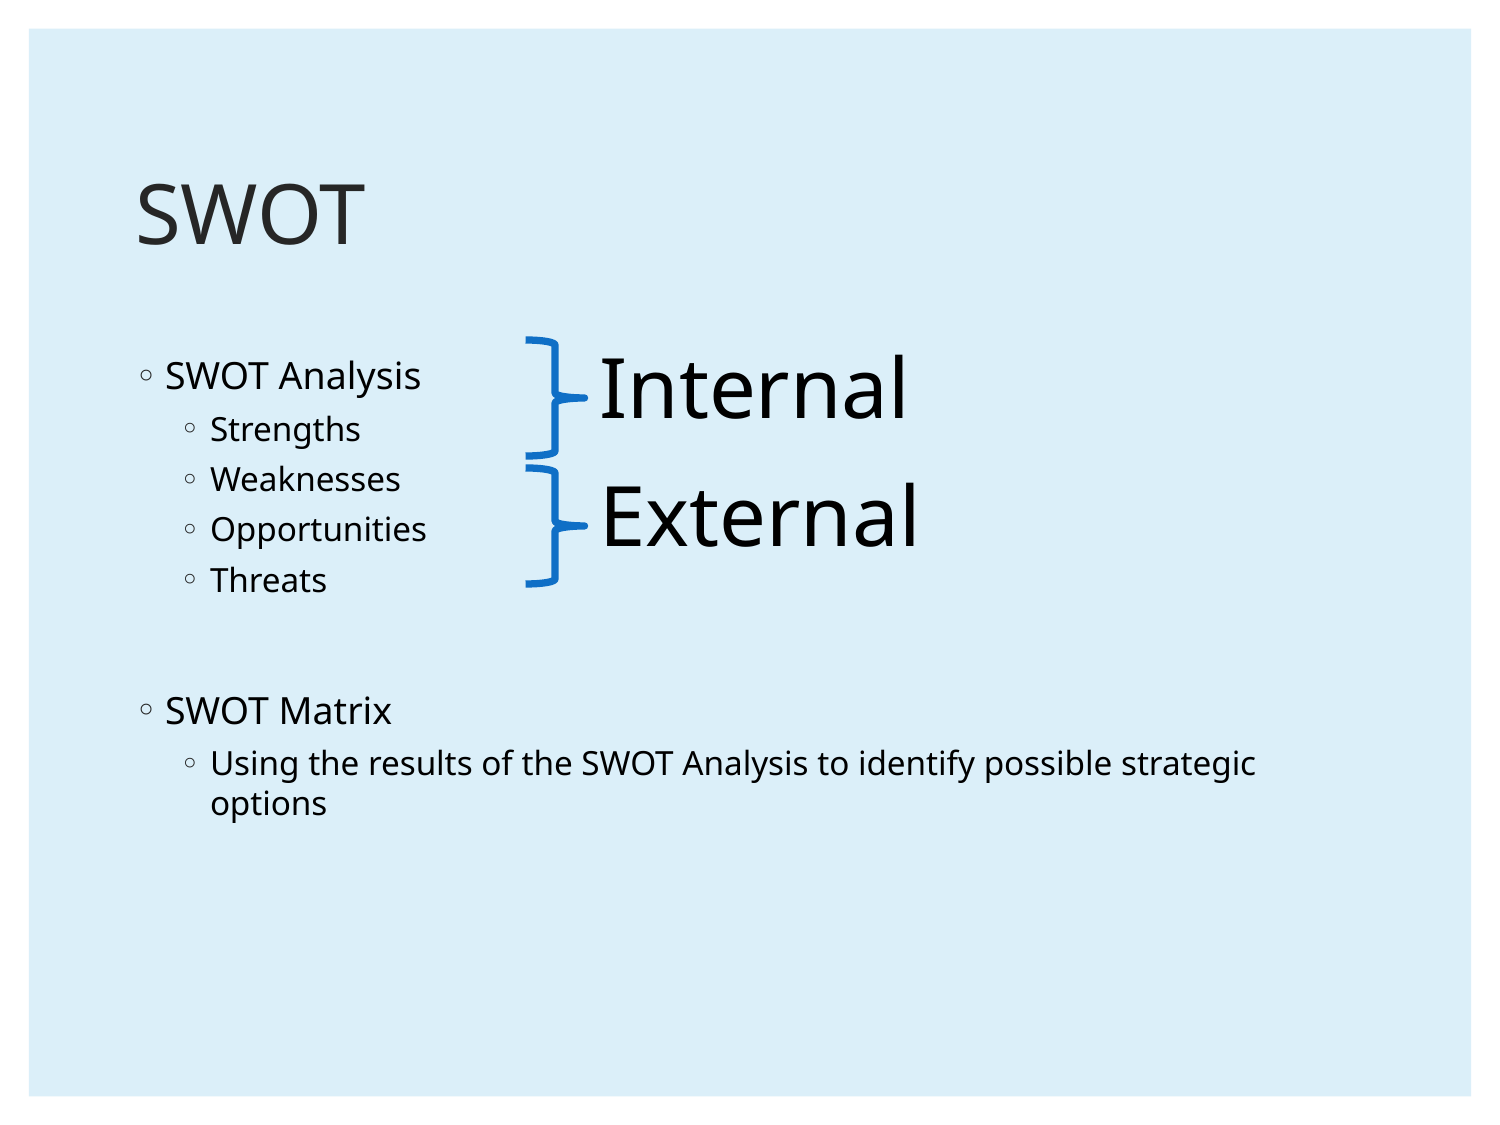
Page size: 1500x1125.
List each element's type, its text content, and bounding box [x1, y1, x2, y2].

text_box [525, 339, 586, 457]
list SWOT Analysis Strengths Weaknesses Opportunities Threats SWOT Matrix Using the results of the SWOT Analysis to identify possible strategic options [120, 345, 1380, 990]
title SWOT [120, 105, 1380, 331]
text_box External [584, 456, 1353, 571]
text_box Internal [584, 328, 1353, 443]
text_box [525, 467, 586, 585]
